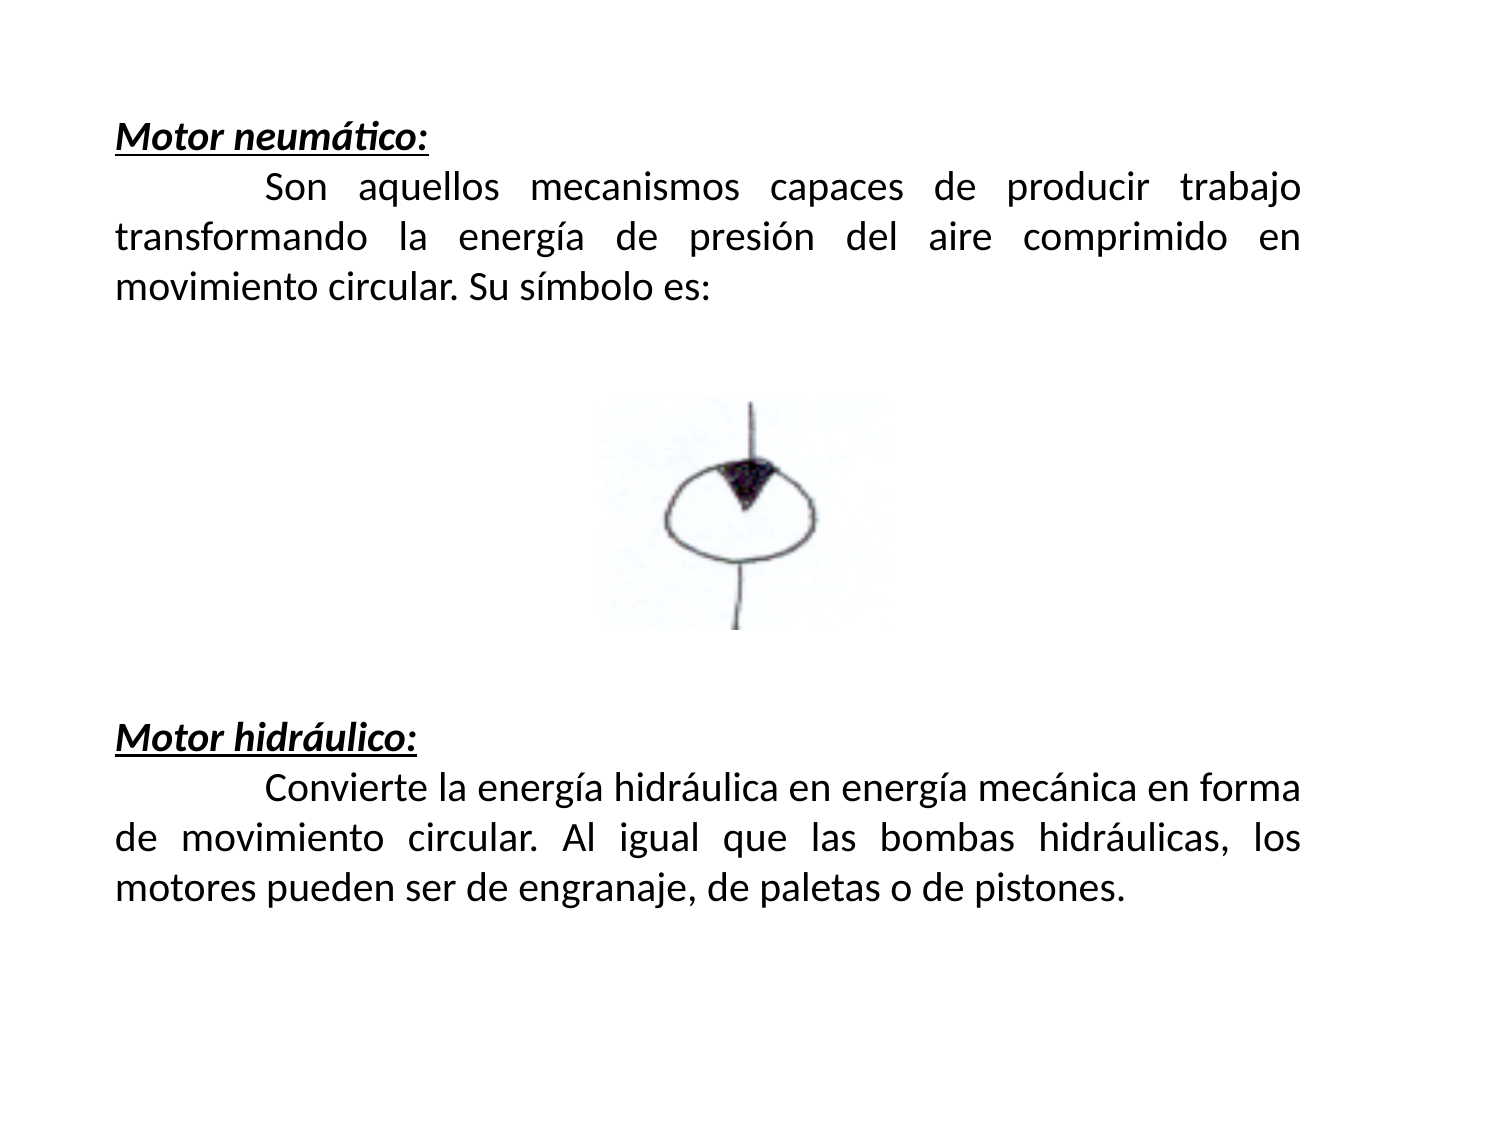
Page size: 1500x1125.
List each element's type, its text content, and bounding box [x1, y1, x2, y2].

picture [596, 396, 890, 631]
text_box Motor neumático: Son aquellos mecanismos capaces de producir trabajo transformando la energía de presión del aire comprimido en movimiento circular. Su símbolo es: Motor hidráulico: Convierte la energía hidráulica en energía mecánica en forma de movimiento circular. Al igual que las bombas hidráulicas, los motores pueden ser de engranaje, de paletas o de pistones. [100, 101, 1317, 917]
